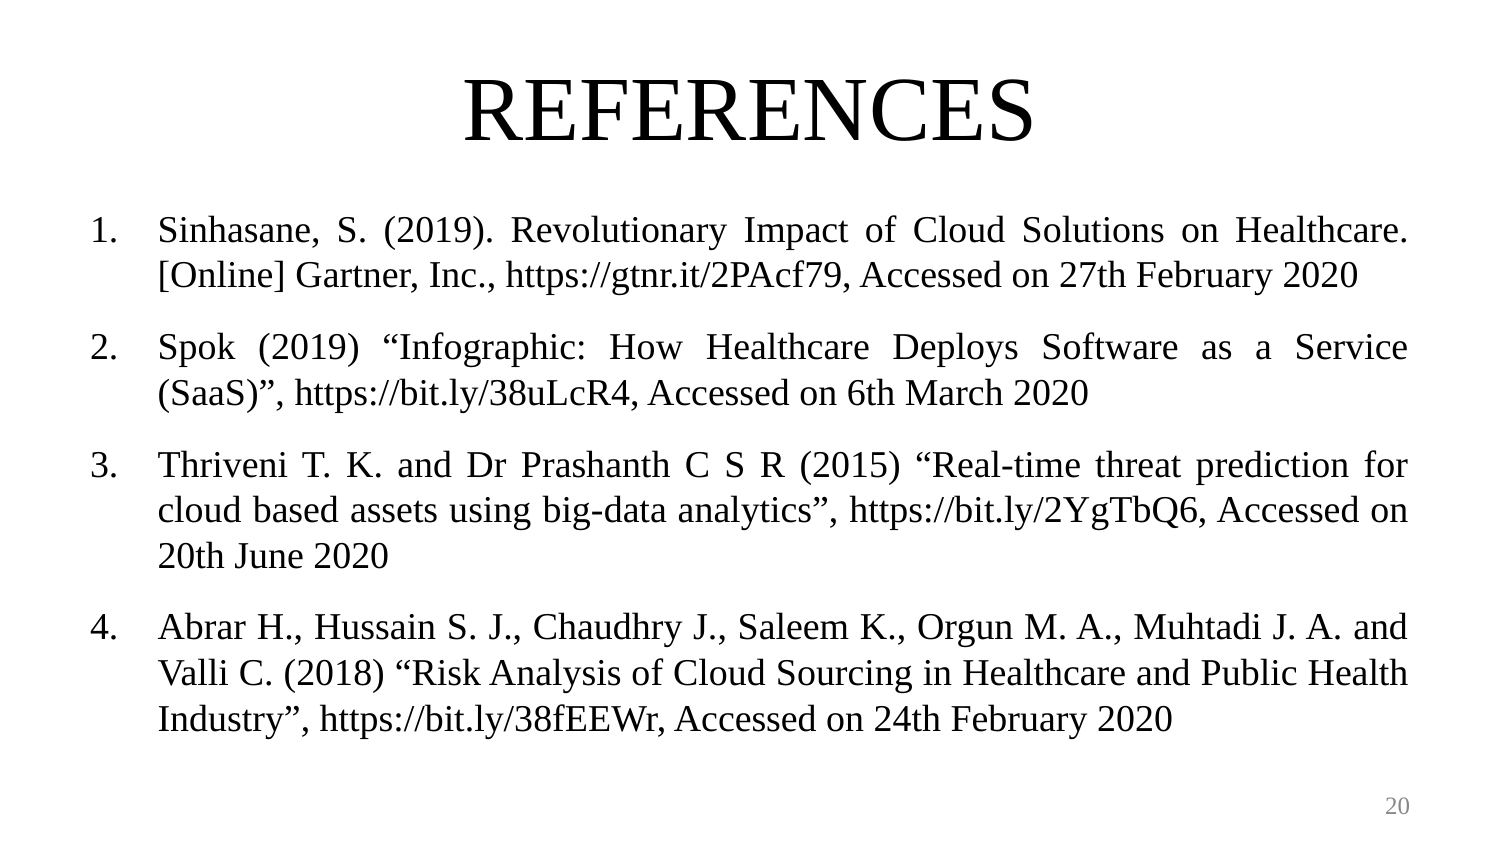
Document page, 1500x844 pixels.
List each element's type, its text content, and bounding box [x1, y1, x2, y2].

list Sinhasane, S. (2019). Revolutionary Impact of Cloud Solutions on Healthcare. [Online] Gartner, Inc., https://gtnr.it/2PAcf79, Accessed on 27th February 2020 Spok (2019) “Infographic: How Healthcare Deploys Software as a Service (SaaS)”, https://bit.ly/38uLcR4, Accessed on 6th March 2020 Thriveni T. K. and Dr Prashanth C S R (2015) “Real-time threat prediction for cloud based assets using big-data analytics”, https://bit.ly/2YgTbQ6, Accessed on 20th June 2020 Abrar H., Hussain S. J., Chaudhry J., Saleem K., Orgun M. A., Muhtadi J. A. and Valli C. (2018) “Risk Analysis of Cloud Sourcing in Healthcare and Public Health Industry”, https://bit.ly/38fEEWr, Accessed on 24th February 2020 [75, 196, 1425, 754]
slide_number 20 [1074, 782, 1425, 827]
title REFERENCES [75, 33, 1425, 175]
